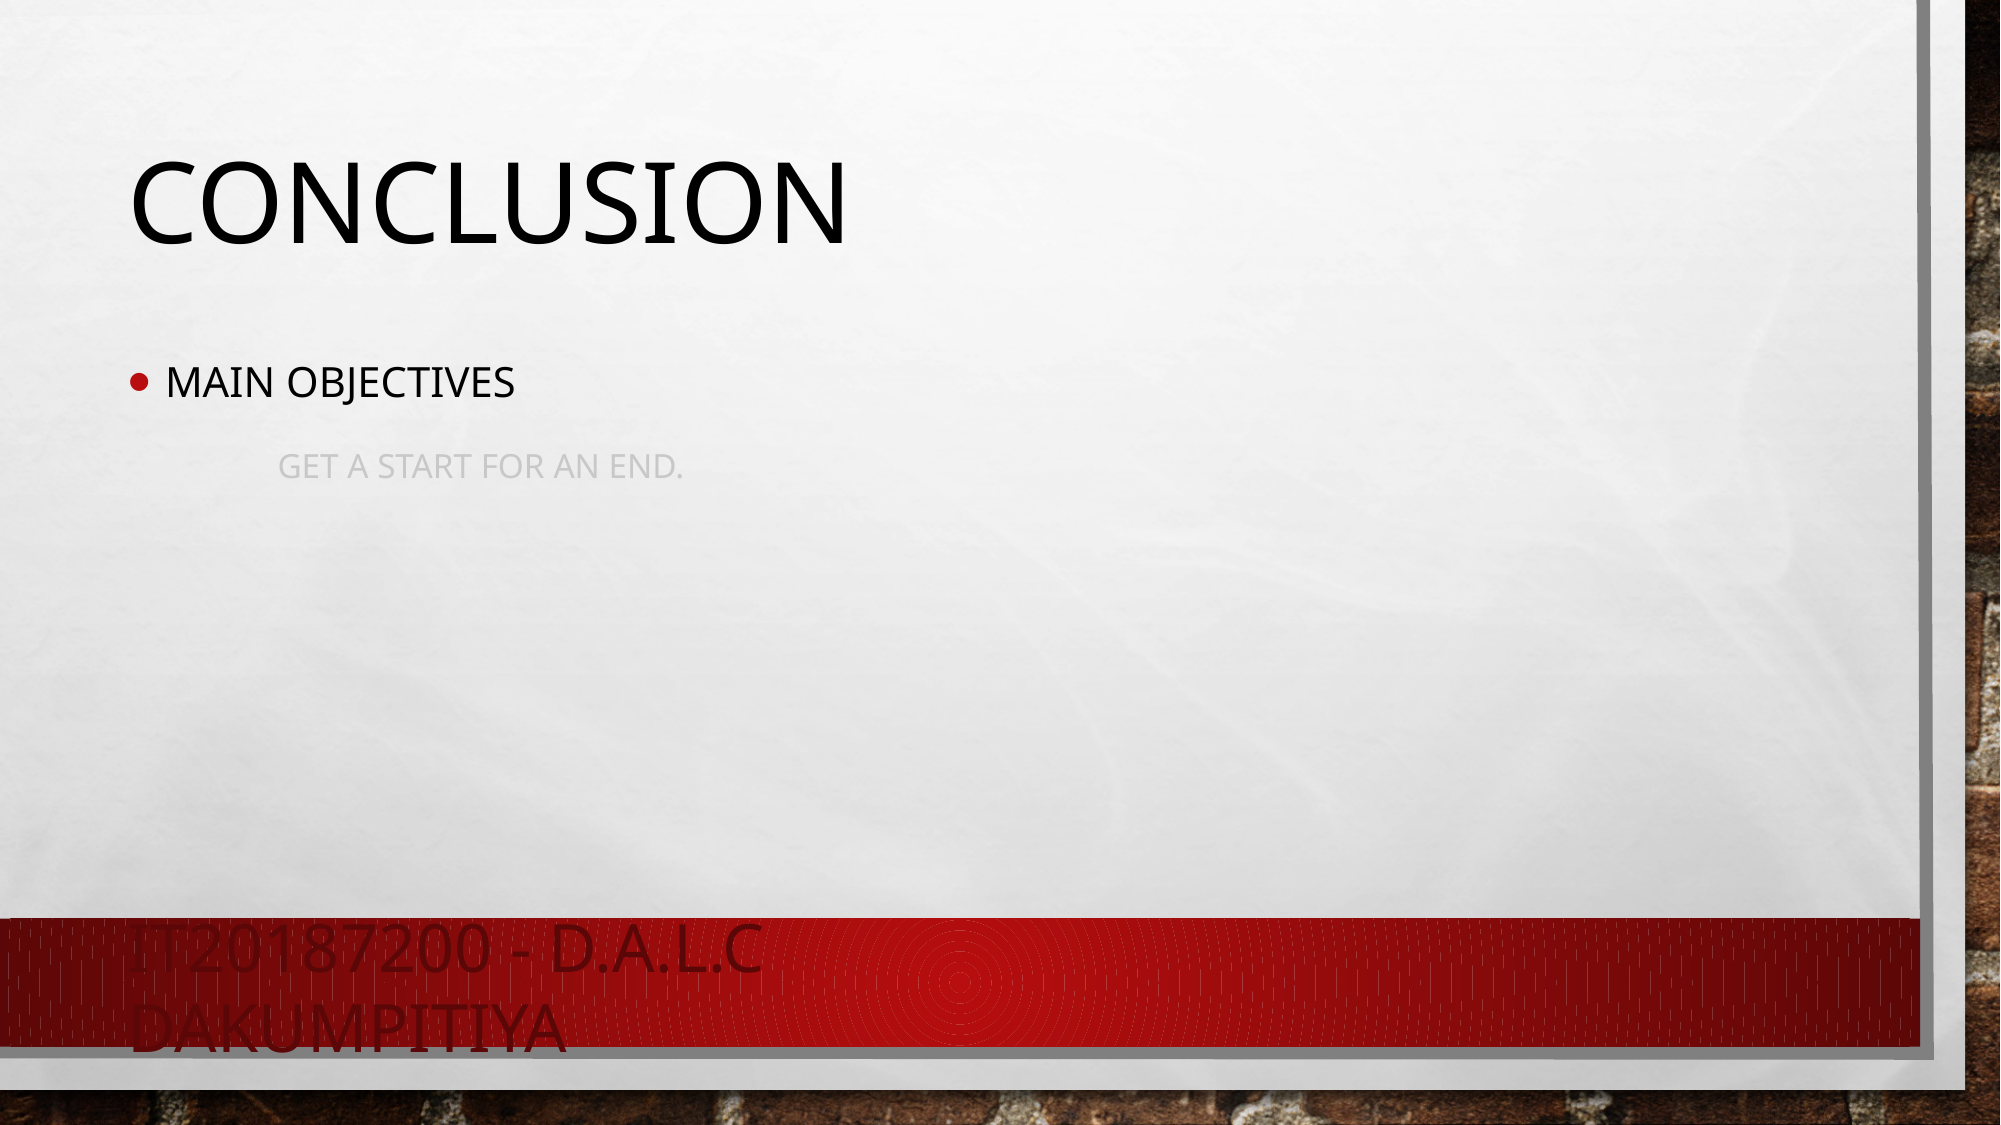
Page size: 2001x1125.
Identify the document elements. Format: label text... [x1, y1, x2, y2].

list Main objectives get a start for an end. [112, 338, 948, 882]
footer IT20187200 - D.A.L.C Dakumpitiya [112, 944, 1122, 1027]
title Conclusion [112, 112, 1818, 303]
picture [0, 0, 2000, 1125]
